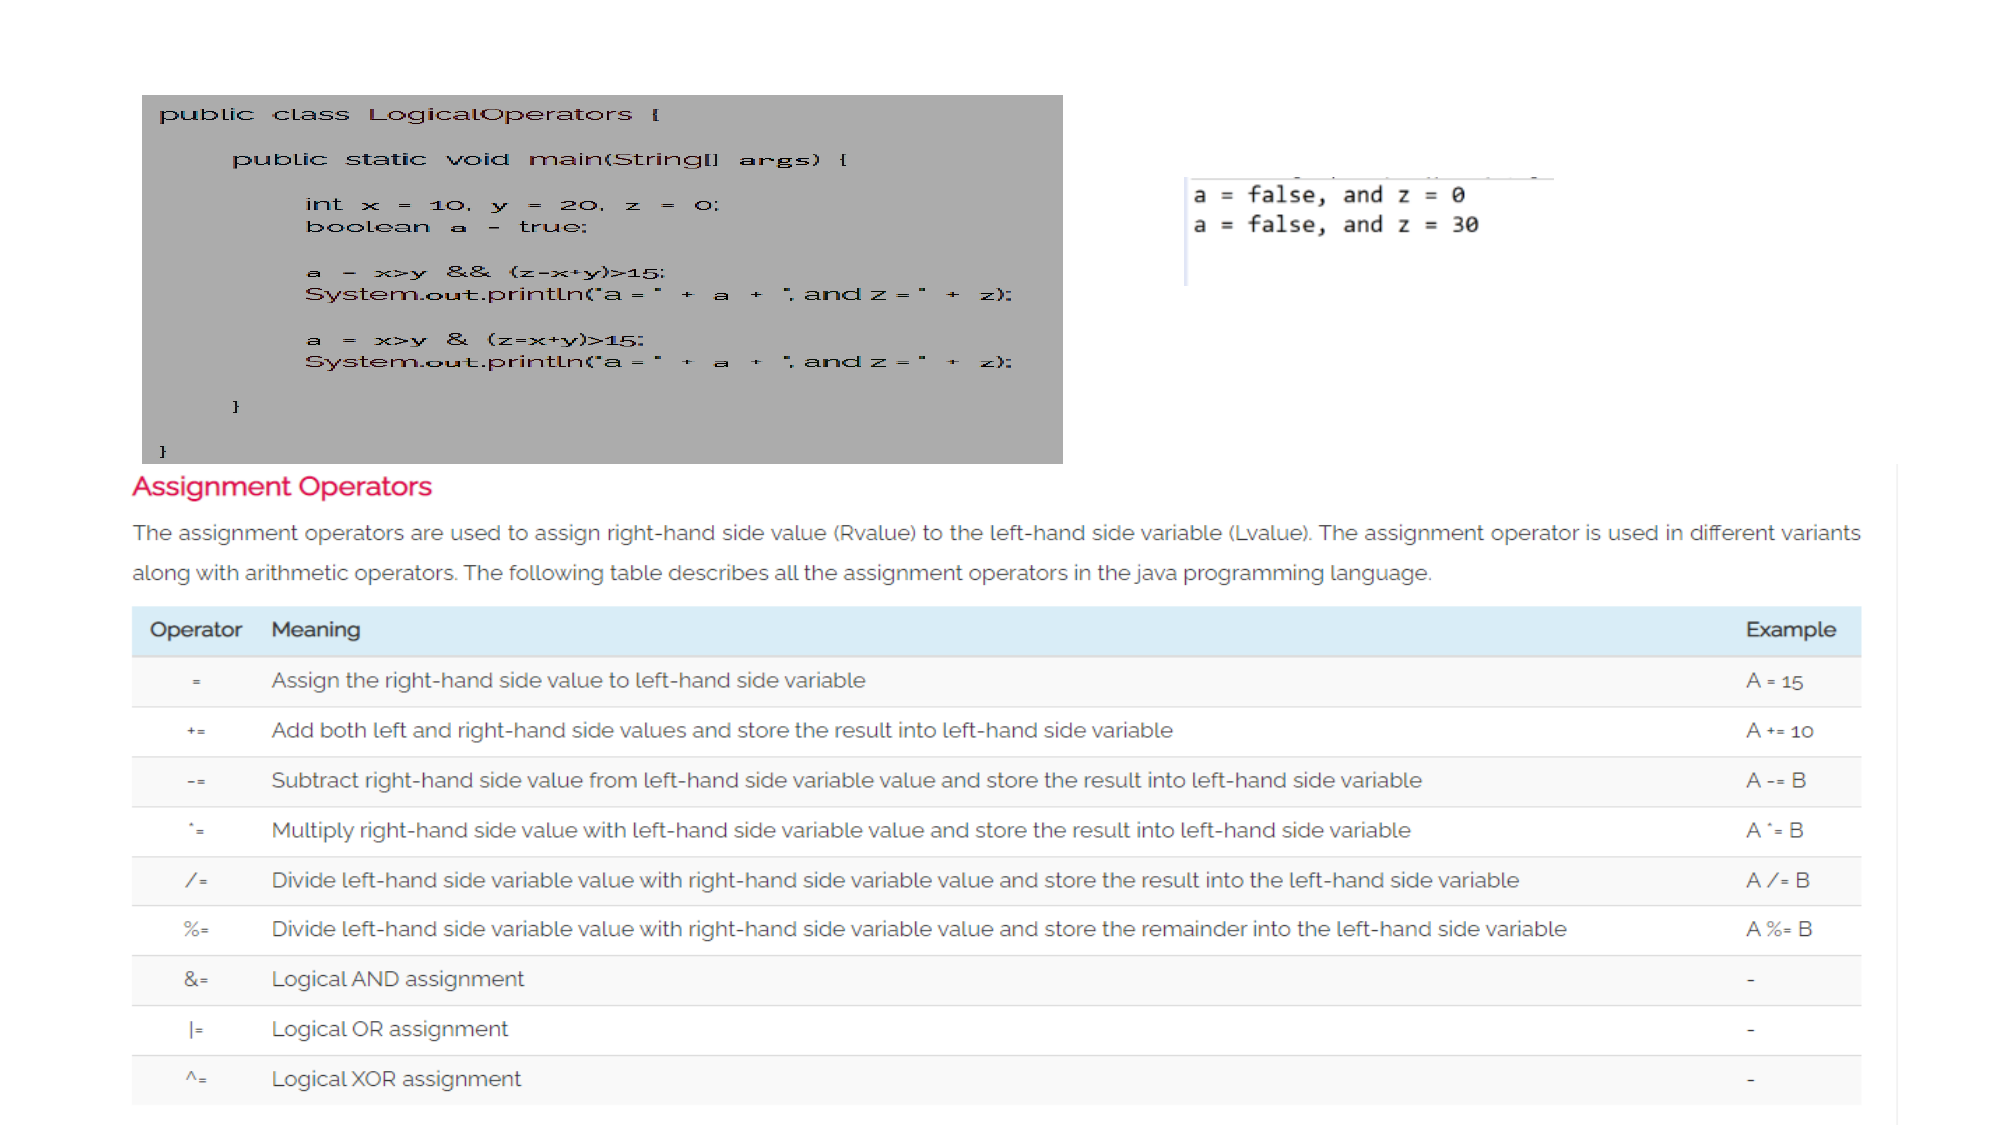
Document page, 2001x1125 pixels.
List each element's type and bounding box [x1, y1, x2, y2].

picture [128, 464, 1912, 1125]
picture [1184, 177, 1554, 286]
list [142, 95, 1063, 464]
